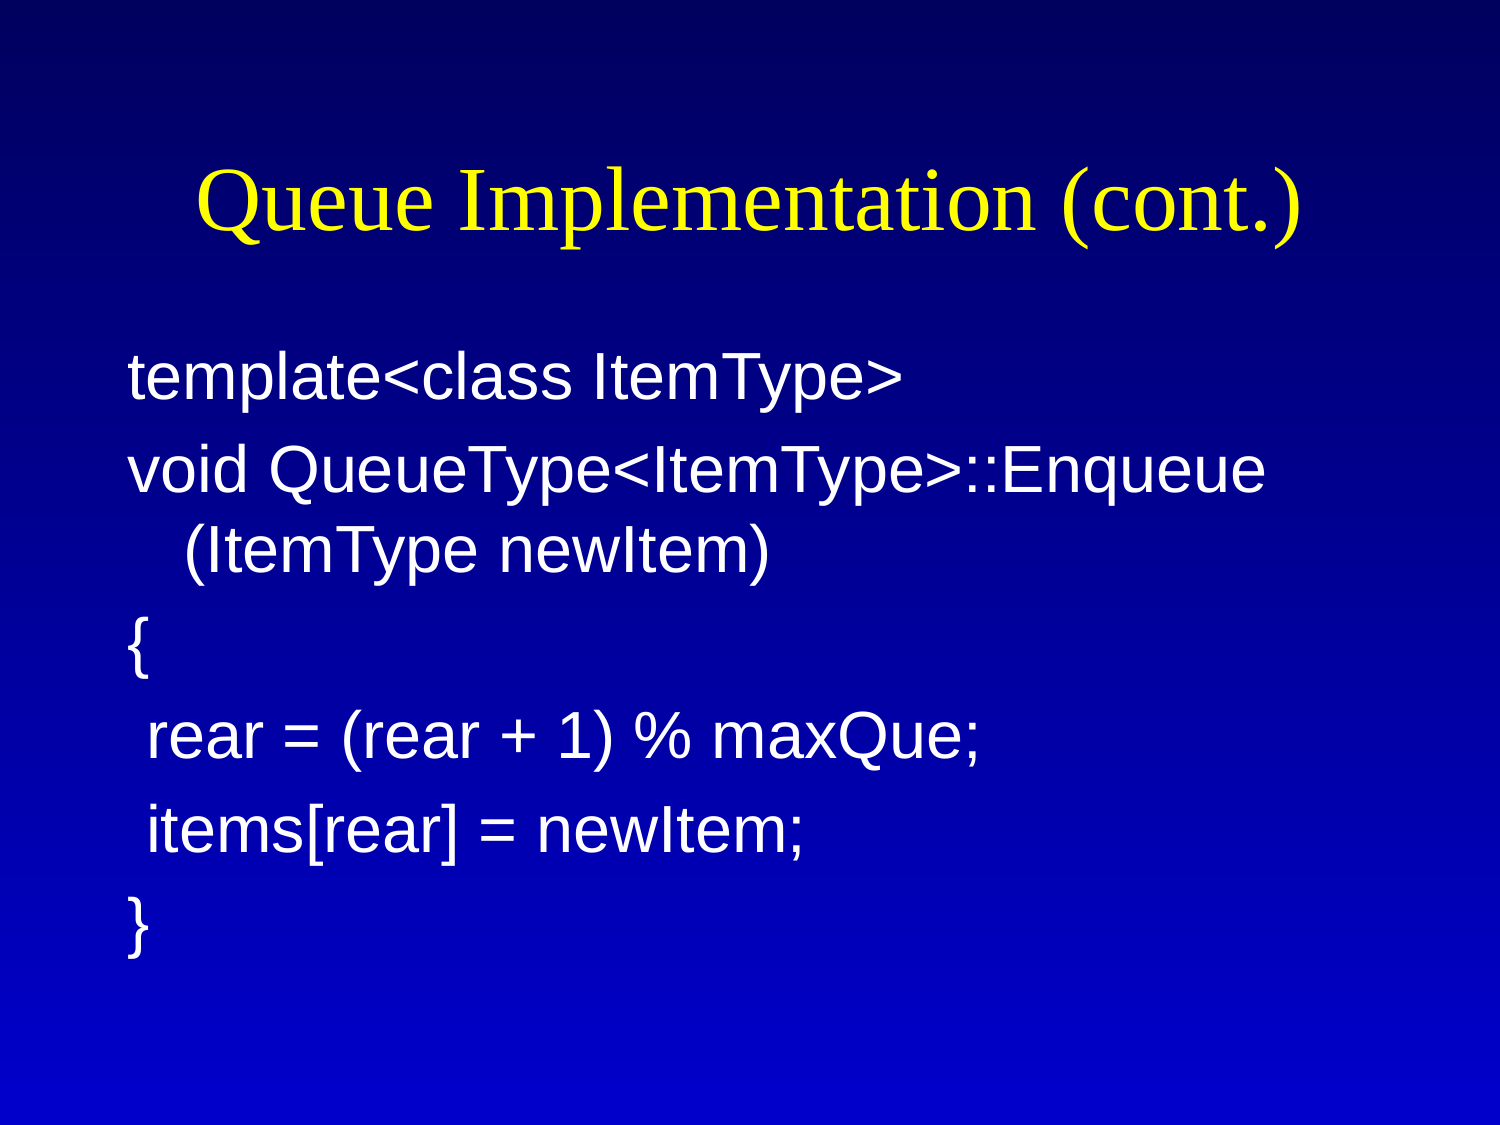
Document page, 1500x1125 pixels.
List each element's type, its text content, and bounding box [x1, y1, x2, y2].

list template<class ItemType> void QueueType<ItemType>::Enqueue (ItemType newItem) { rear = (rear + 1) % maxQue; items[rear] = newItem; } [112, 324, 1388, 1000]
title Queue Implementation (cont.) [112, 99, 1388, 288]
